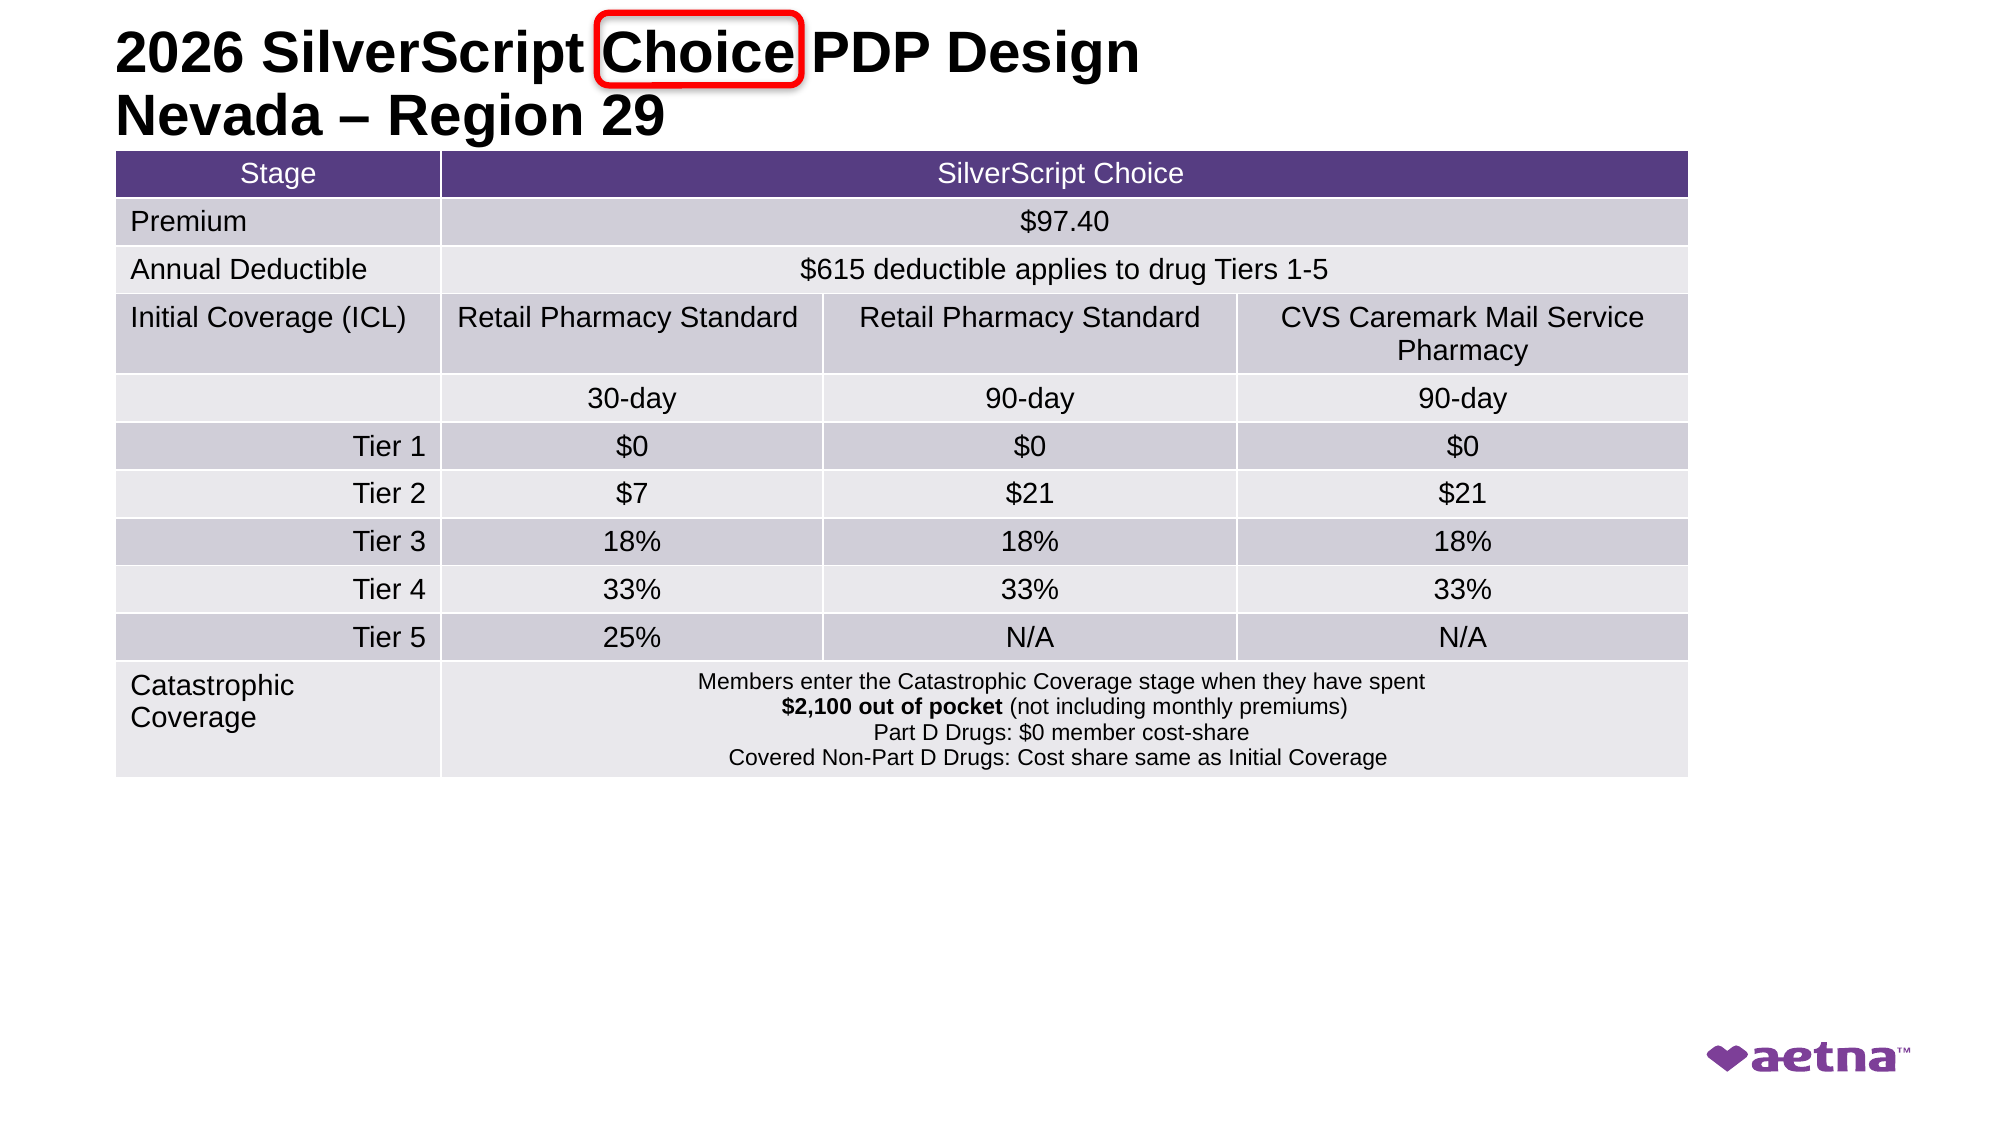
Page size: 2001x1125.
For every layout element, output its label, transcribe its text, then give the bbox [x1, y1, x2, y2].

table_cell Tier 1 [116, 423, 440, 469]
title 2026 SilverScript Choice PDP Design Nevada – Region 29 [800, 22, 1305, 88]
table_cell $97.40 [442, 199, 1688, 245]
table_cell Tier 2 [116, 471, 440, 517]
table_cell $21 [824, 471, 1236, 517]
table_cell Tier 5 [116, 614, 440, 660]
table_cell Premium [116, 199, 440, 245]
table_cell $0 [1238, 423, 1688, 469]
table_cell 33% [824, 566, 1236, 612]
table_cell [116, 375, 440, 421]
table_header SilverScript Choice [442, 151, 1688, 197]
table_cell $0 [442, 423, 822, 469]
table_cell Annual Deductible [116, 247, 440, 293]
table_cell Initial Coverage (ICL) [116, 294, 440, 373]
table_cell Catastrophic Coverage [116, 662, 440, 777]
table_cell N/A [824, 614, 1236, 660]
table_cell 25% [442, 614, 822, 660]
title 2026 SilverScript Choice PDP Design Nevada – Region 29 [115, 22, 596, 88]
table_cell Retail Pharmacy Standard [824, 294, 1236, 373]
table_header Stage [116, 151, 440, 197]
table_cell 18% [442, 519, 822, 565]
table_cell $0 [824, 423, 1236, 469]
table_cell 30-day [442, 375, 822, 421]
table_cell 33% [442, 566, 822, 612]
table_cell $7 [442, 471, 822, 517]
table_cell N/A [1238, 614, 1688, 660]
table_cell $21 [1238, 471, 1688, 517]
table_cell 18% [824, 519, 1236, 565]
table_cell 18% [1238, 519, 1688, 565]
table_cell Retail Pharmacy Standard [442, 294, 822, 373]
table_cell $615 deductible applies to drug Tiers 1-5 [442, 247, 1688, 293]
table_cell 90-day [824, 375, 1236, 421]
text_box [596, 11, 803, 87]
table_cell Tier 3 [116, 519, 440, 565]
table_cell Tier 4 [116, 566, 440, 612]
table_cell 33% [1238, 566, 1688, 612]
table_cell CVS Caremark Mail Service Pharmacy [1238, 294, 1688, 373]
table_cell Members enter the Catastrophic Coverage stage when they have spent $2,100 out of pocket (not including monthly premiums) Part D Drugs: $0 member cost-share Covered Non-Part D Drugs: Cost share same as Initial Coverage [442, 662, 1688, 777]
table_cell 90-day [1238, 375, 1688, 421]
